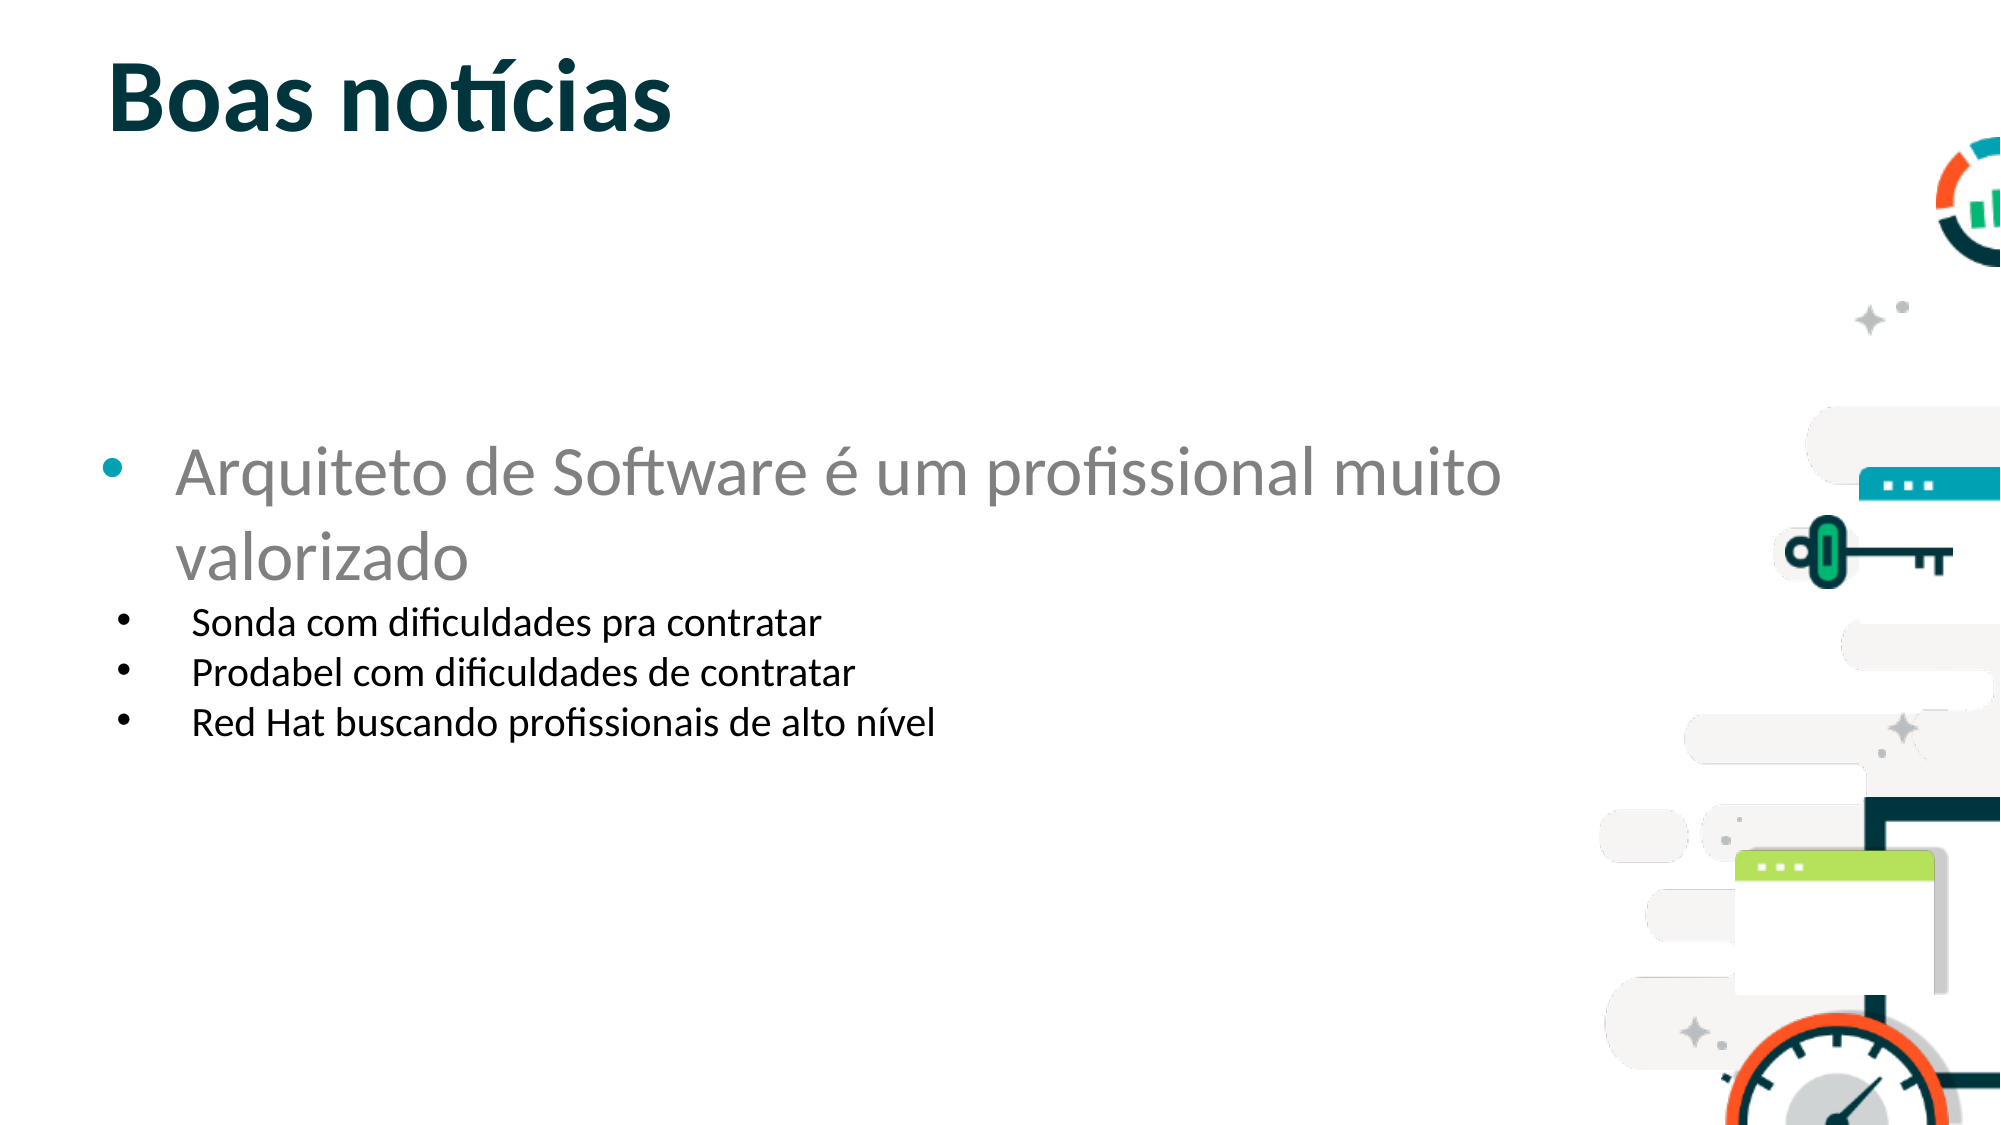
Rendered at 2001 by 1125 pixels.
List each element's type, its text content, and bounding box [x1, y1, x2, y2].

picture [1599, 406, 2000, 1125]
title Boas notícias [93, 0, 1736, 197]
picture [1896, 301, 1909, 313]
subtitle Arquiteto de Software é um profissional muito valorizado Sonda com dificuldades pra contratar Prodabel com dificuldades de contratar Red Hat buscando profissionais de alto nível [85, 249, 1586, 1025]
picture [1936, 137, 2000, 267]
picture [1854, 304, 1886, 336]
